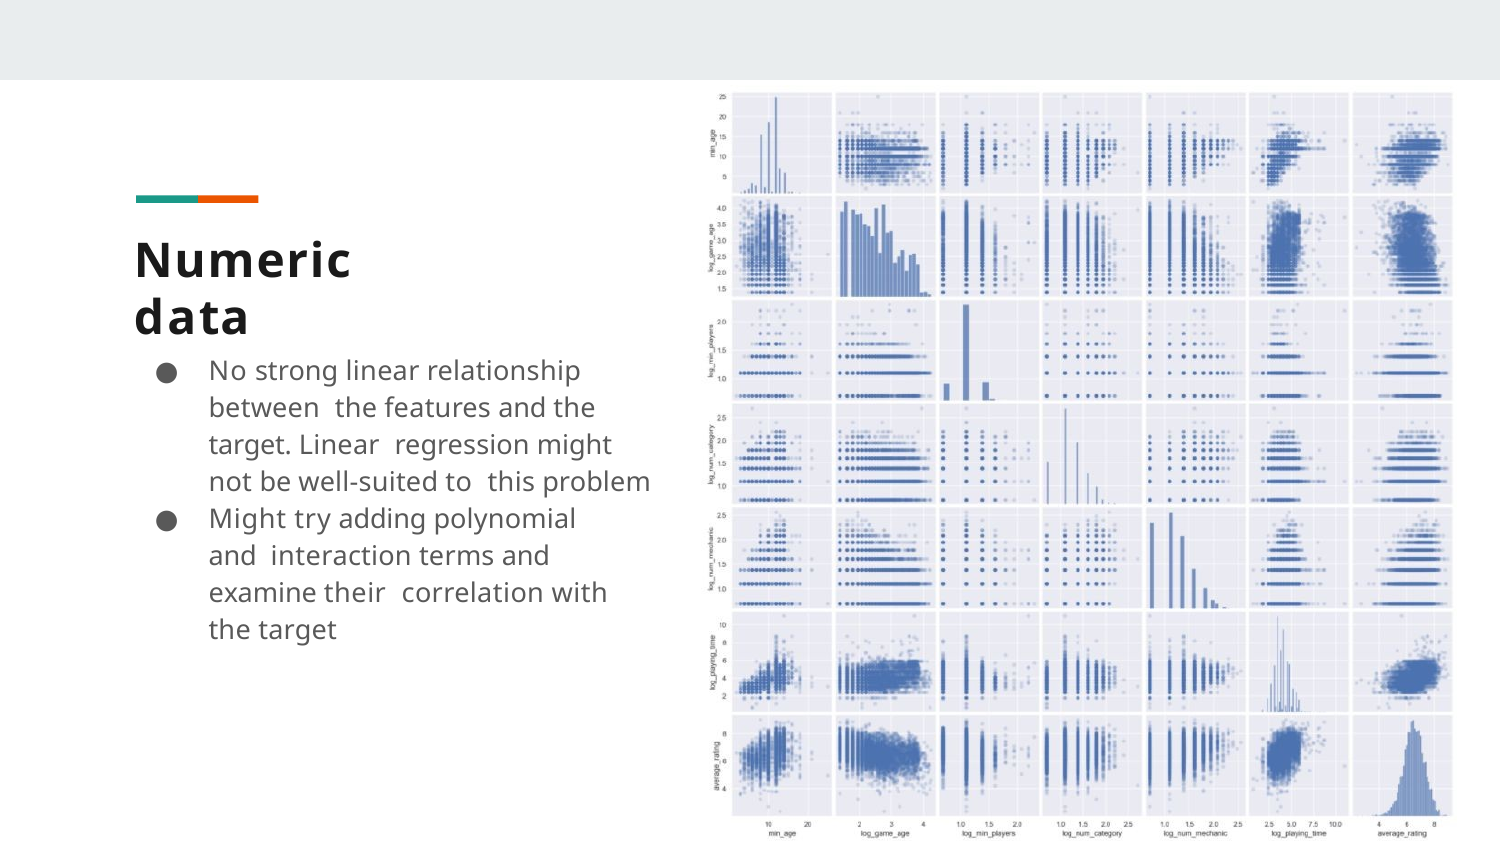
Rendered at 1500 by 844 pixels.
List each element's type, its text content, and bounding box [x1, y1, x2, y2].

text_box No strong linear relationship between the features and the target. Linear regression might not be well-suited to this problem Might try adding polynomial and interaction terms and examine their correlation with the target [152, 347, 657, 646]
picture [701, 85, 1457, 841]
title Numeric data [131, 226, 455, 371]
